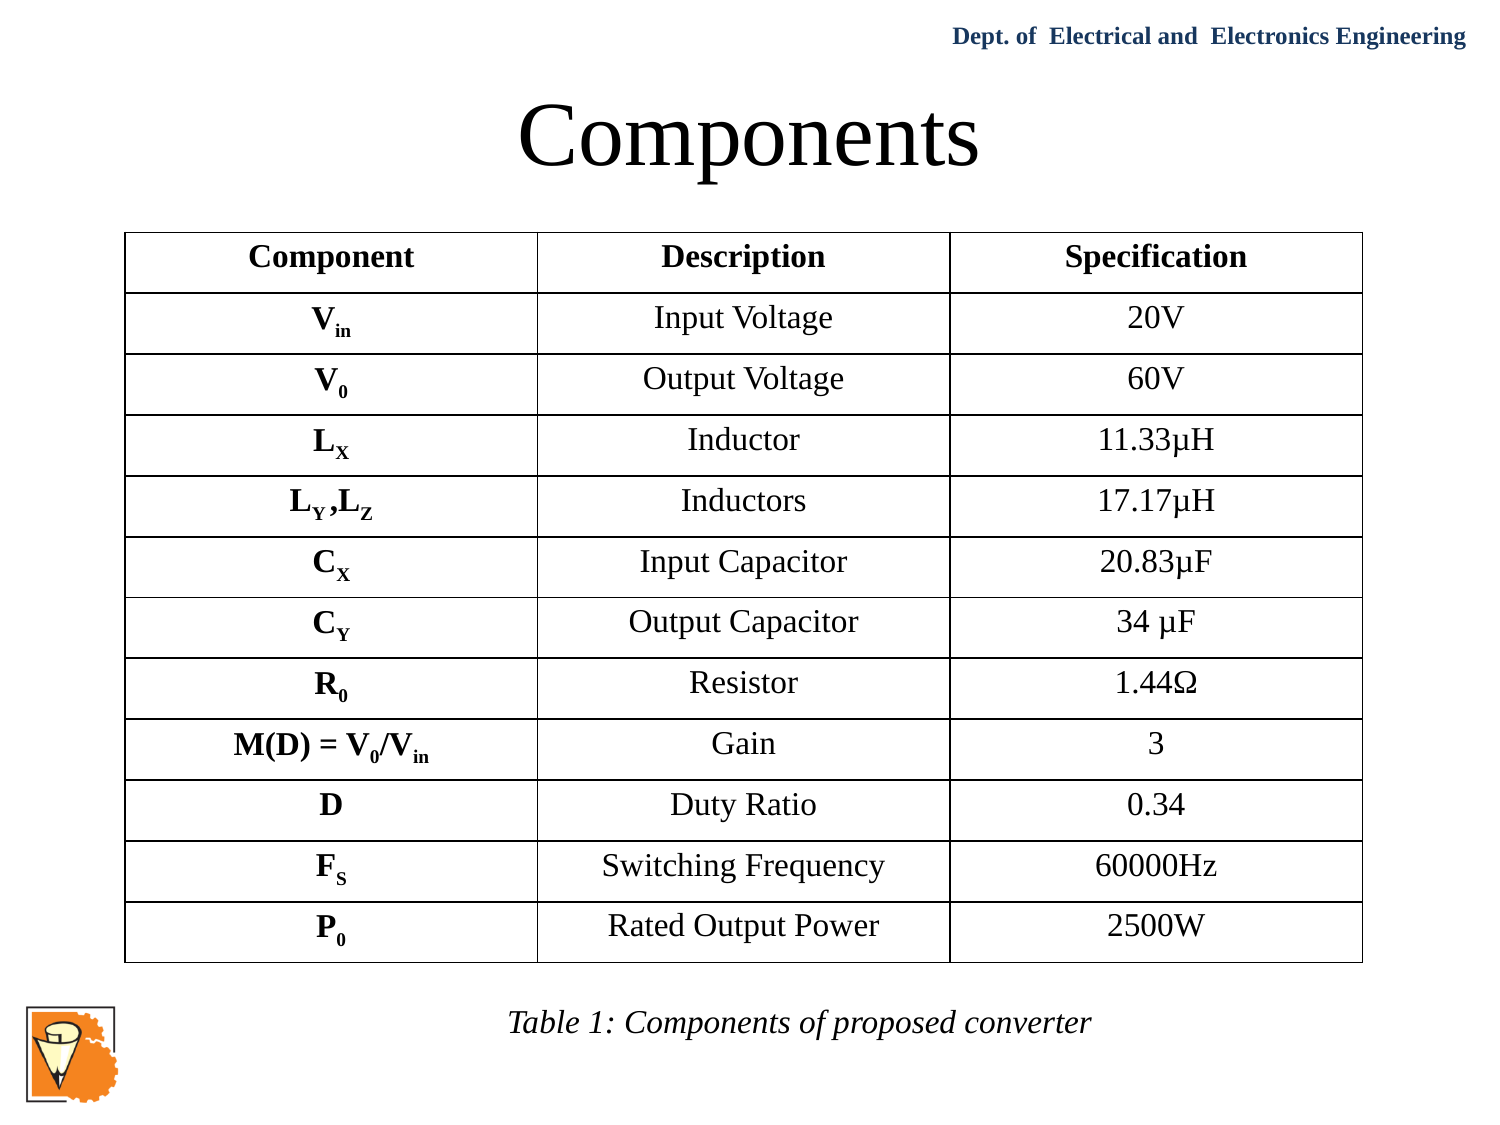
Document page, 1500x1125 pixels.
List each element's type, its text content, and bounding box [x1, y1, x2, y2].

table_cell 3 [951, 720, 1362, 779]
table_cell LX [126, 416, 537, 475]
table_cell Switching Frequency [538, 842, 949, 901]
table_header Specification [951, 233, 1362, 292]
table_cell 60000Hz [951, 842, 1362, 901]
table_cell Vin [126, 294, 537, 353]
table_cell 11.33µH [951, 416, 1362, 475]
table_cell Input Voltage [538, 294, 949, 353]
table_cell M(D) = V0/Vin [126, 720, 537, 779]
table_cell Gain [538, 720, 949, 779]
table_cell Rated Output Power [538, 903, 949, 962]
picture [24, 1004, 121, 1105]
table_cell 2500W [951, 903, 1362, 962]
table_cell 0.34 [951, 781, 1362, 840]
table_cell CY [126, 598, 537, 657]
table_cell D [126, 781, 537, 840]
table_cell 1.44Ω [951, 659, 1362, 718]
text_box Table 1: Components of proposed converter [424, 993, 1175, 1048]
table_cell 17.17µH [951, 477, 1362, 536]
table_cell 20.83µF [951, 538, 1362, 597]
table_cell 60V [951, 355, 1362, 414]
table_cell 20V [951, 294, 1362, 353]
table_cell Input Capacitor [538, 538, 949, 597]
table_cell 34 µF [951, 598, 1362, 657]
table_cell CX [126, 538, 537, 597]
table_cell Inductors [538, 477, 949, 536]
table_cell Resistor [538, 659, 949, 718]
table_header Component [126, 233, 537, 292]
table_cell Output Voltage [538, 355, 949, 414]
table_cell P0 [126, 903, 537, 962]
table_cell Inductor [538, 416, 949, 475]
table_cell Duty Ratio [538, 781, 949, 840]
table_cell LY ,LZ [126, 477, 537, 536]
table_cell FS [126, 842, 537, 901]
table_header Description [538, 233, 949, 292]
table_cell R0 [126, 659, 537, 718]
title Components [75, 35, 1425, 223]
text_box Dept. of Electrical and Electronics Engineering [937, 12, 1500, 58]
table_cell Output Capacitor [538, 598, 949, 657]
table_cell V0 [126, 355, 537, 414]
